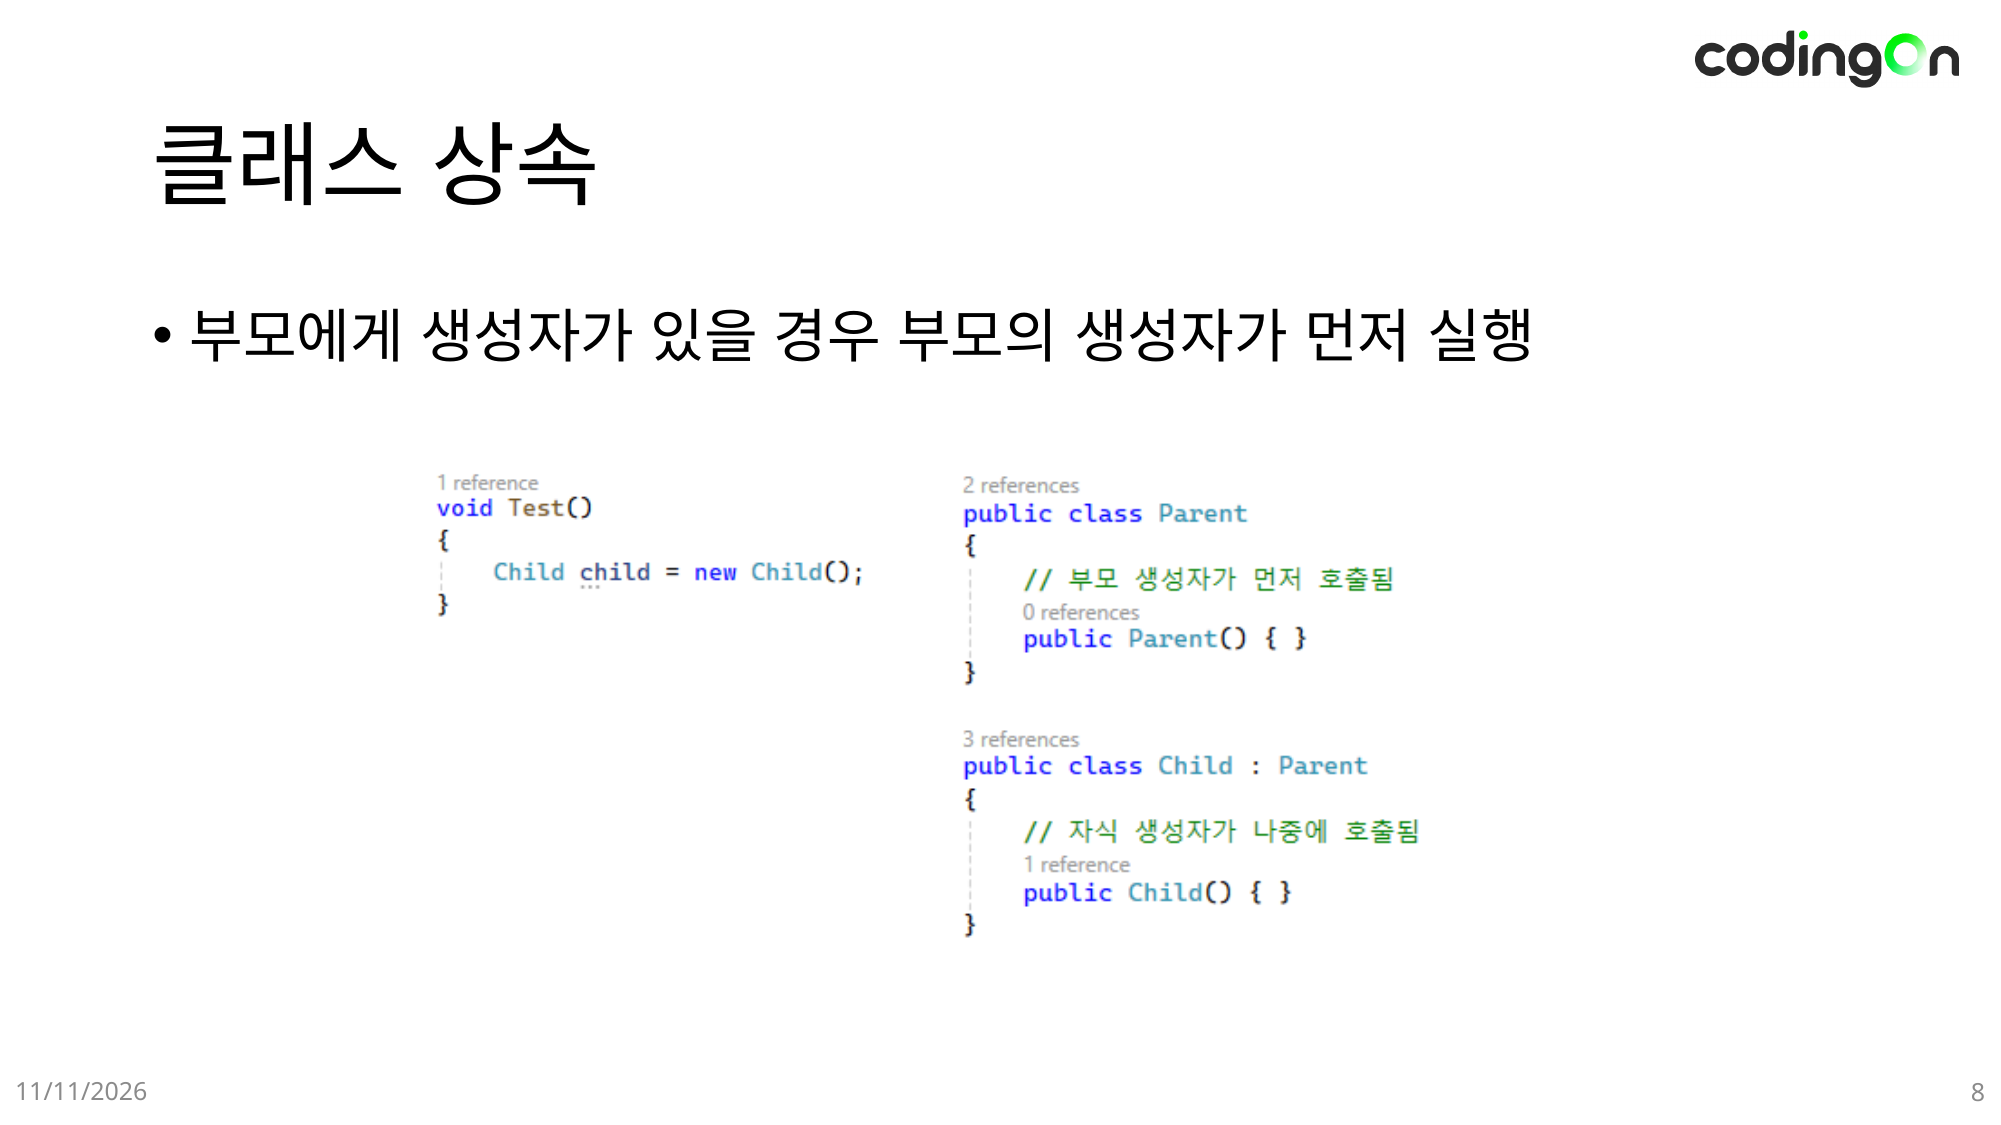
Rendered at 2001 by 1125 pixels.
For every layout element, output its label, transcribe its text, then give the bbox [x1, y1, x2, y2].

picture [1695, 30, 1959, 88]
title 클래스 상속 [137, 59, 1863, 278]
slide_number 8 [1550, 1063, 2000, 1124]
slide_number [0, 1062, 450, 1123]
list 부모에게 생성자가 있을 경우 부모의 생성자가 먼저 실행 [137, 299, 1863, 1014]
picture [426, 466, 877, 629]
picture [948, 466, 1435, 945]
